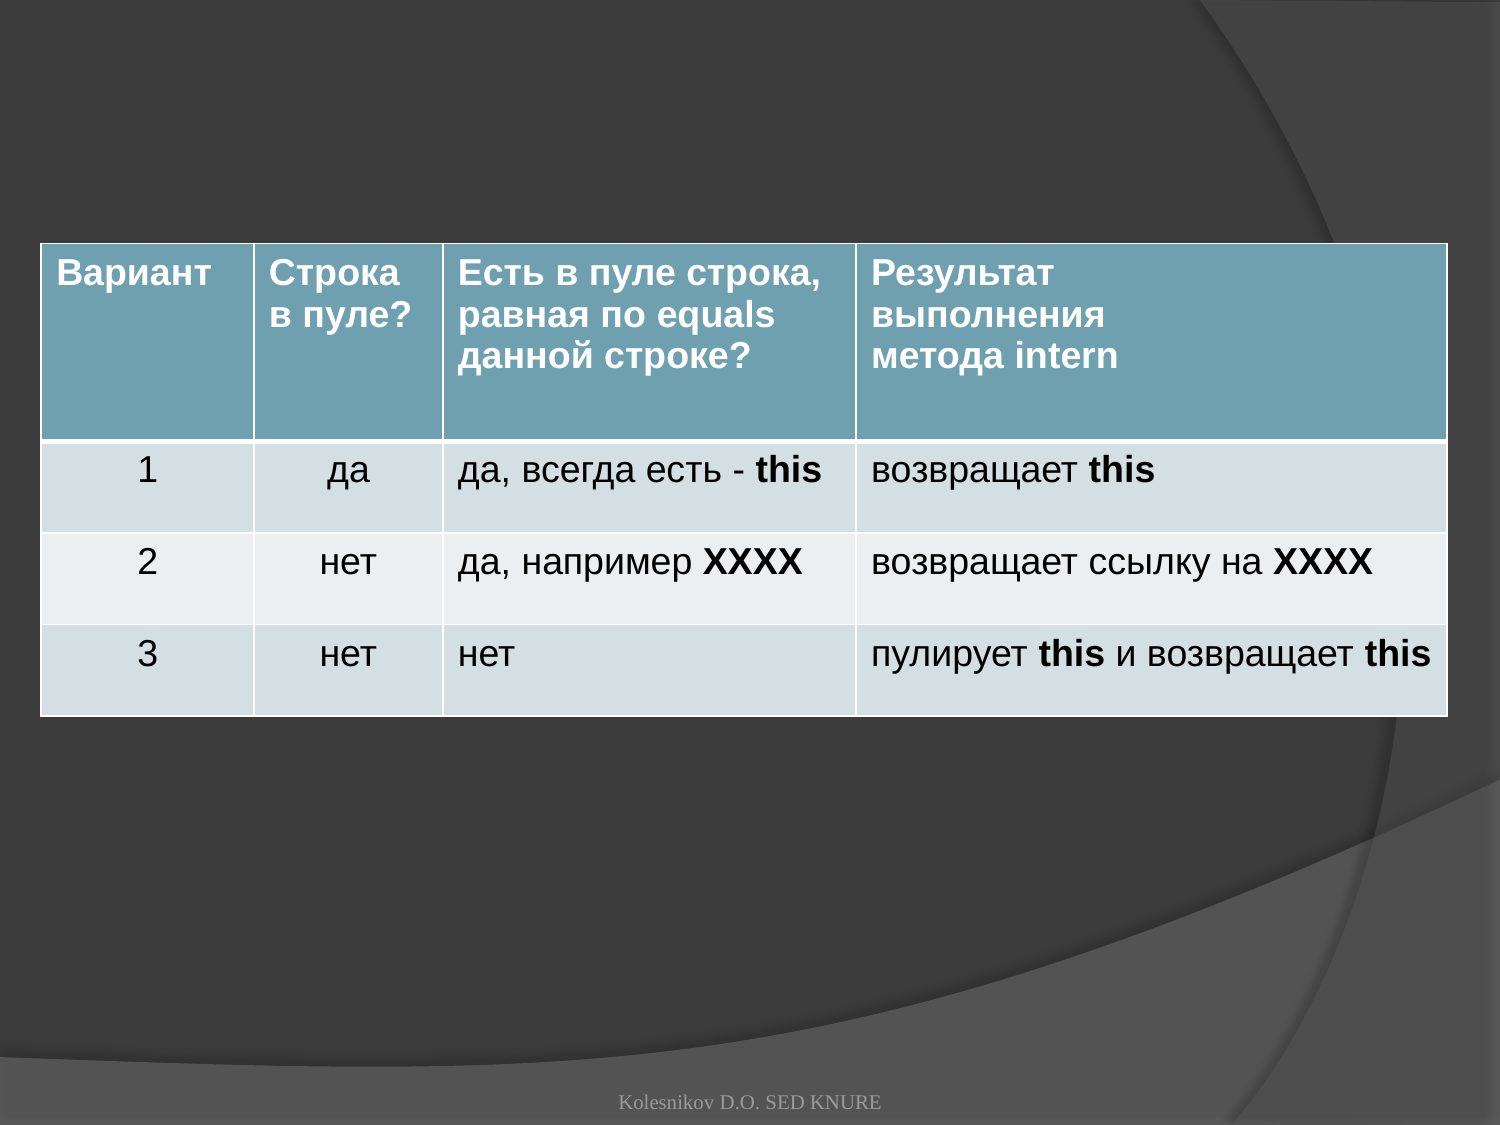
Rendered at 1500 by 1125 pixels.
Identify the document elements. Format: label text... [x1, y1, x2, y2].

table_cell пулирует this и возвращает this [857, 625, 1446, 715]
table_cell 3 [42, 625, 253, 715]
table_cell 2 [42, 534, 253, 624]
table_cell да, например XXXX [444, 534, 855, 624]
table_header Результат выполнения метода intern [857, 244, 1446, 439]
table_cell 1 [42, 444, 253, 532]
table_cell нет [255, 625, 442, 715]
table_cell возвращает ссылку на XXXX [857, 534, 1446, 624]
text_box [0, 0, 1500, 645]
table_cell да, всегда есть - this [444, 444, 855, 532]
table_header Есть в пуле строка, равная по equals данной строке? [444, 244, 855, 439]
table_header Строка в пуле? [255, 244, 442, 439]
table_cell возвращает this [857, 444, 1446, 532]
table_cell нет [444, 625, 855, 715]
footer Kolesnikov D.O. SED KNURE [512, 1053, 988, 1114]
table_cell нет [255, 534, 442, 624]
table_cell да [255, 444, 442, 532]
table_header Вариант [42, 244, 253, 439]
